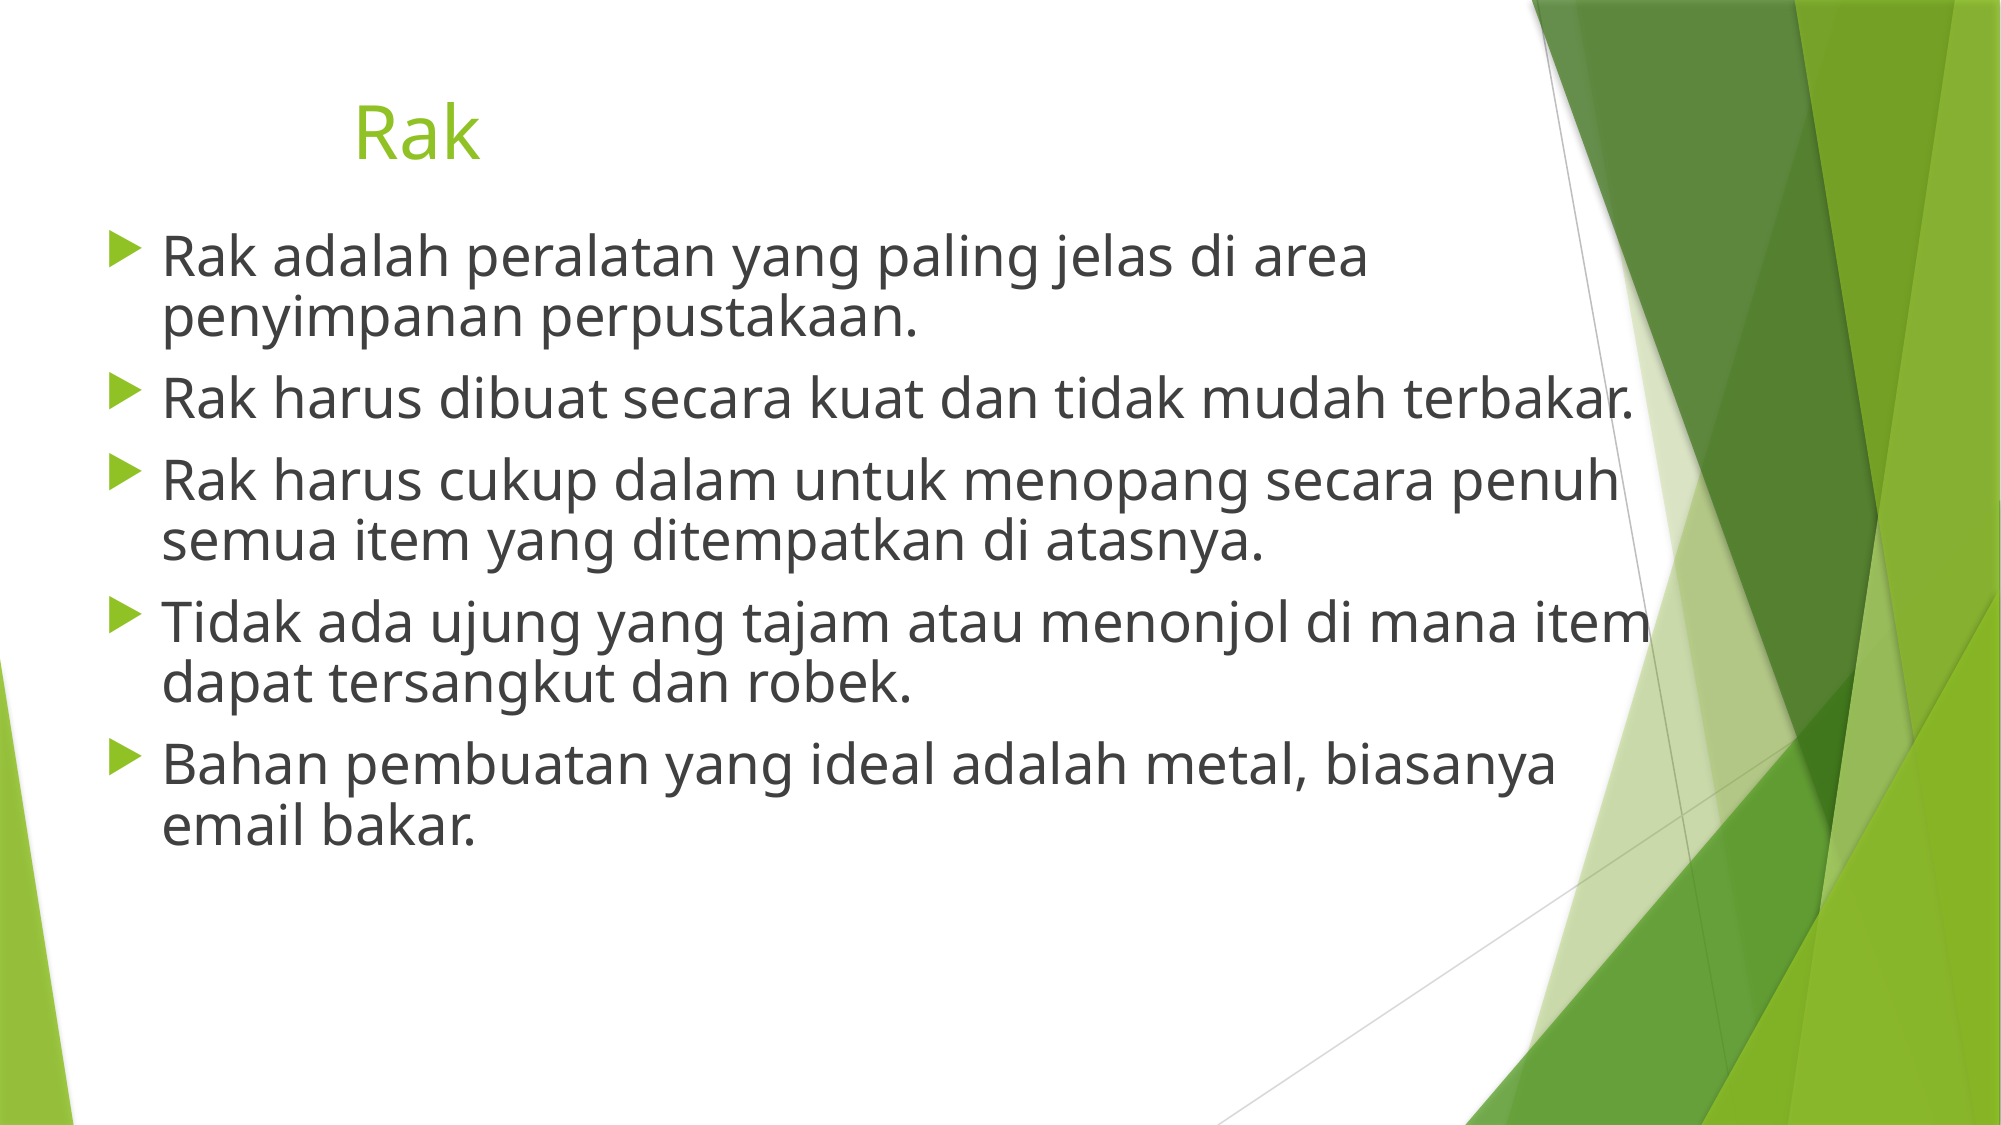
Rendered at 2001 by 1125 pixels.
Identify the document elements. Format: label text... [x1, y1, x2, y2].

list Rak adalah peralatan yang paling jelas di area penyimpanan perpustakaan. Rak harus dibuat secara kuat dan tidak mudah terbakar. Rak harus cukup dalam untuk menopang secara penuh semua item yang ditempatkan di atasnya. Tidak ada ujung yang tajam atau menonjol di mana item dapat tersangkut dan robek. Bahan pembuatan yang ideal adalah metal, biasanya email bakar. [90, 220, 1675, 963]
title Rak [337, 77, 1675, 208]
